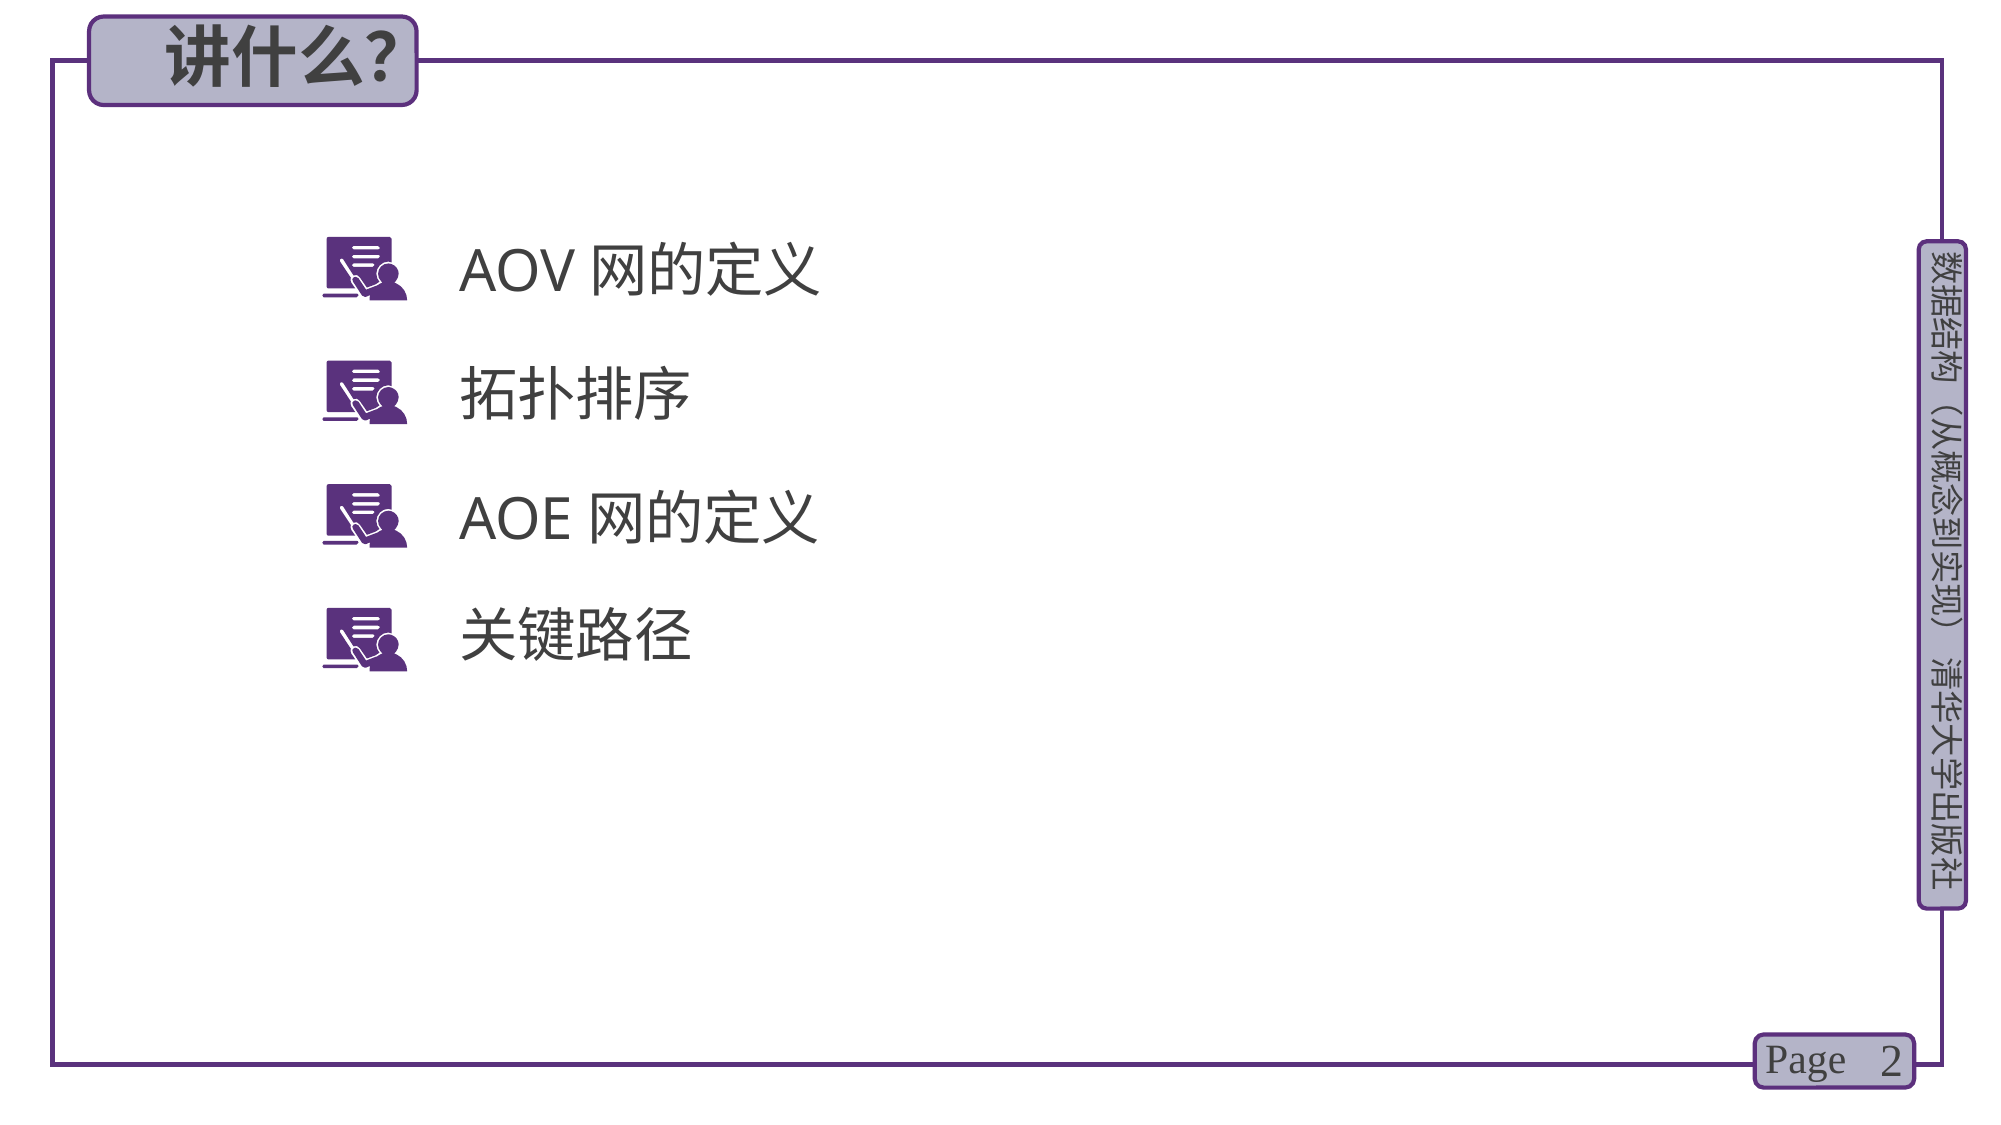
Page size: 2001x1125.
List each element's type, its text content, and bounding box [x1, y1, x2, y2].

text_box 关键路径 [444, 590, 887, 676]
text_box 拓扑排序 [444, 349, 1483, 435]
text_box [322, 607, 408, 672]
text_box AOV网的定义 [444, 226, 1483, 311]
text_box 讲什么？ [122, 7, 408, 103]
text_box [322, 360, 408, 425]
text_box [322, 484, 408, 548]
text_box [322, 236, 408, 301]
text_box [88, 15, 418, 107]
text_box AOE网的定义 [444, 473, 887, 559]
